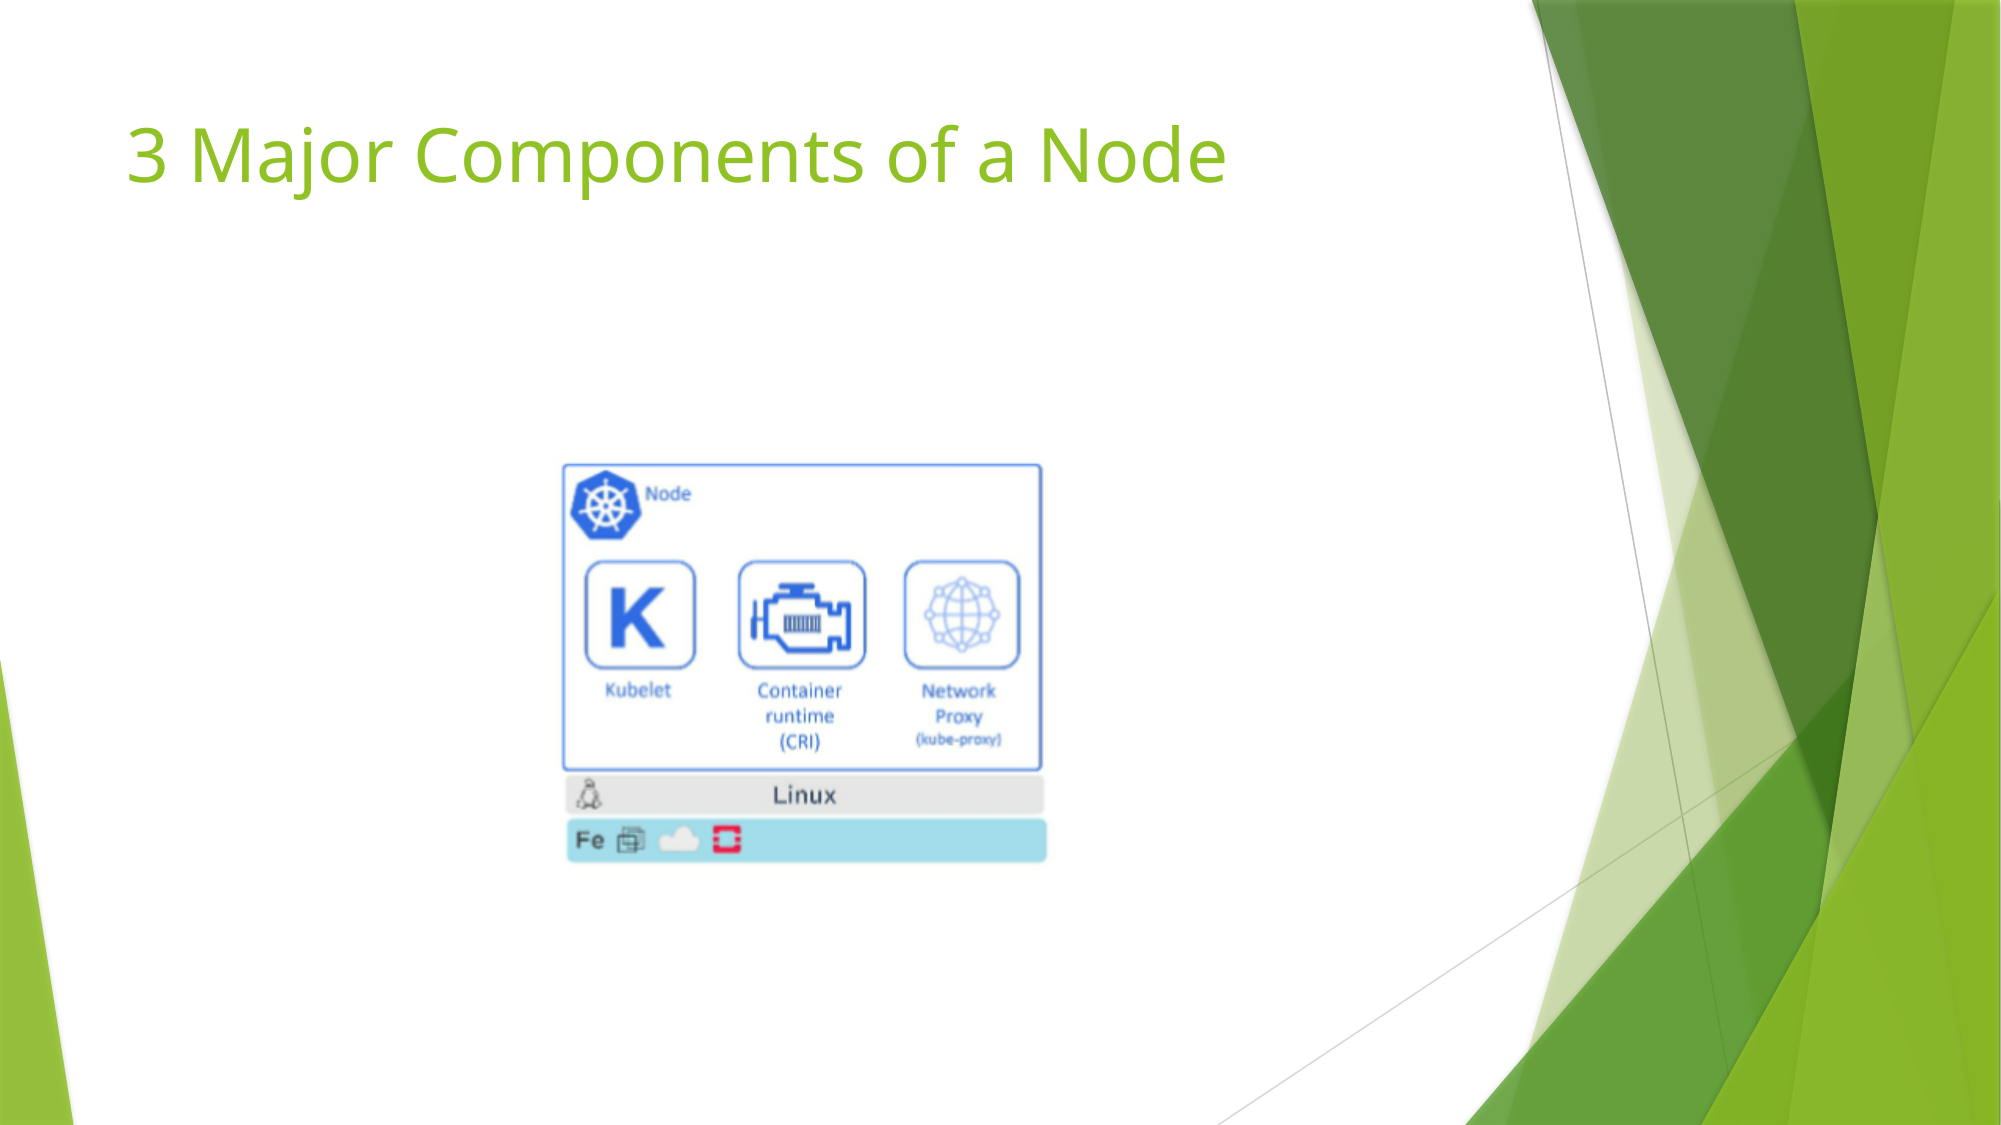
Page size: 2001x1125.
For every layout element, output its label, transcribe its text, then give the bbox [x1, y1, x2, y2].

title 3 Major Components of a Node [111, 99, 1522, 317]
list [477, 435, 1155, 910]
